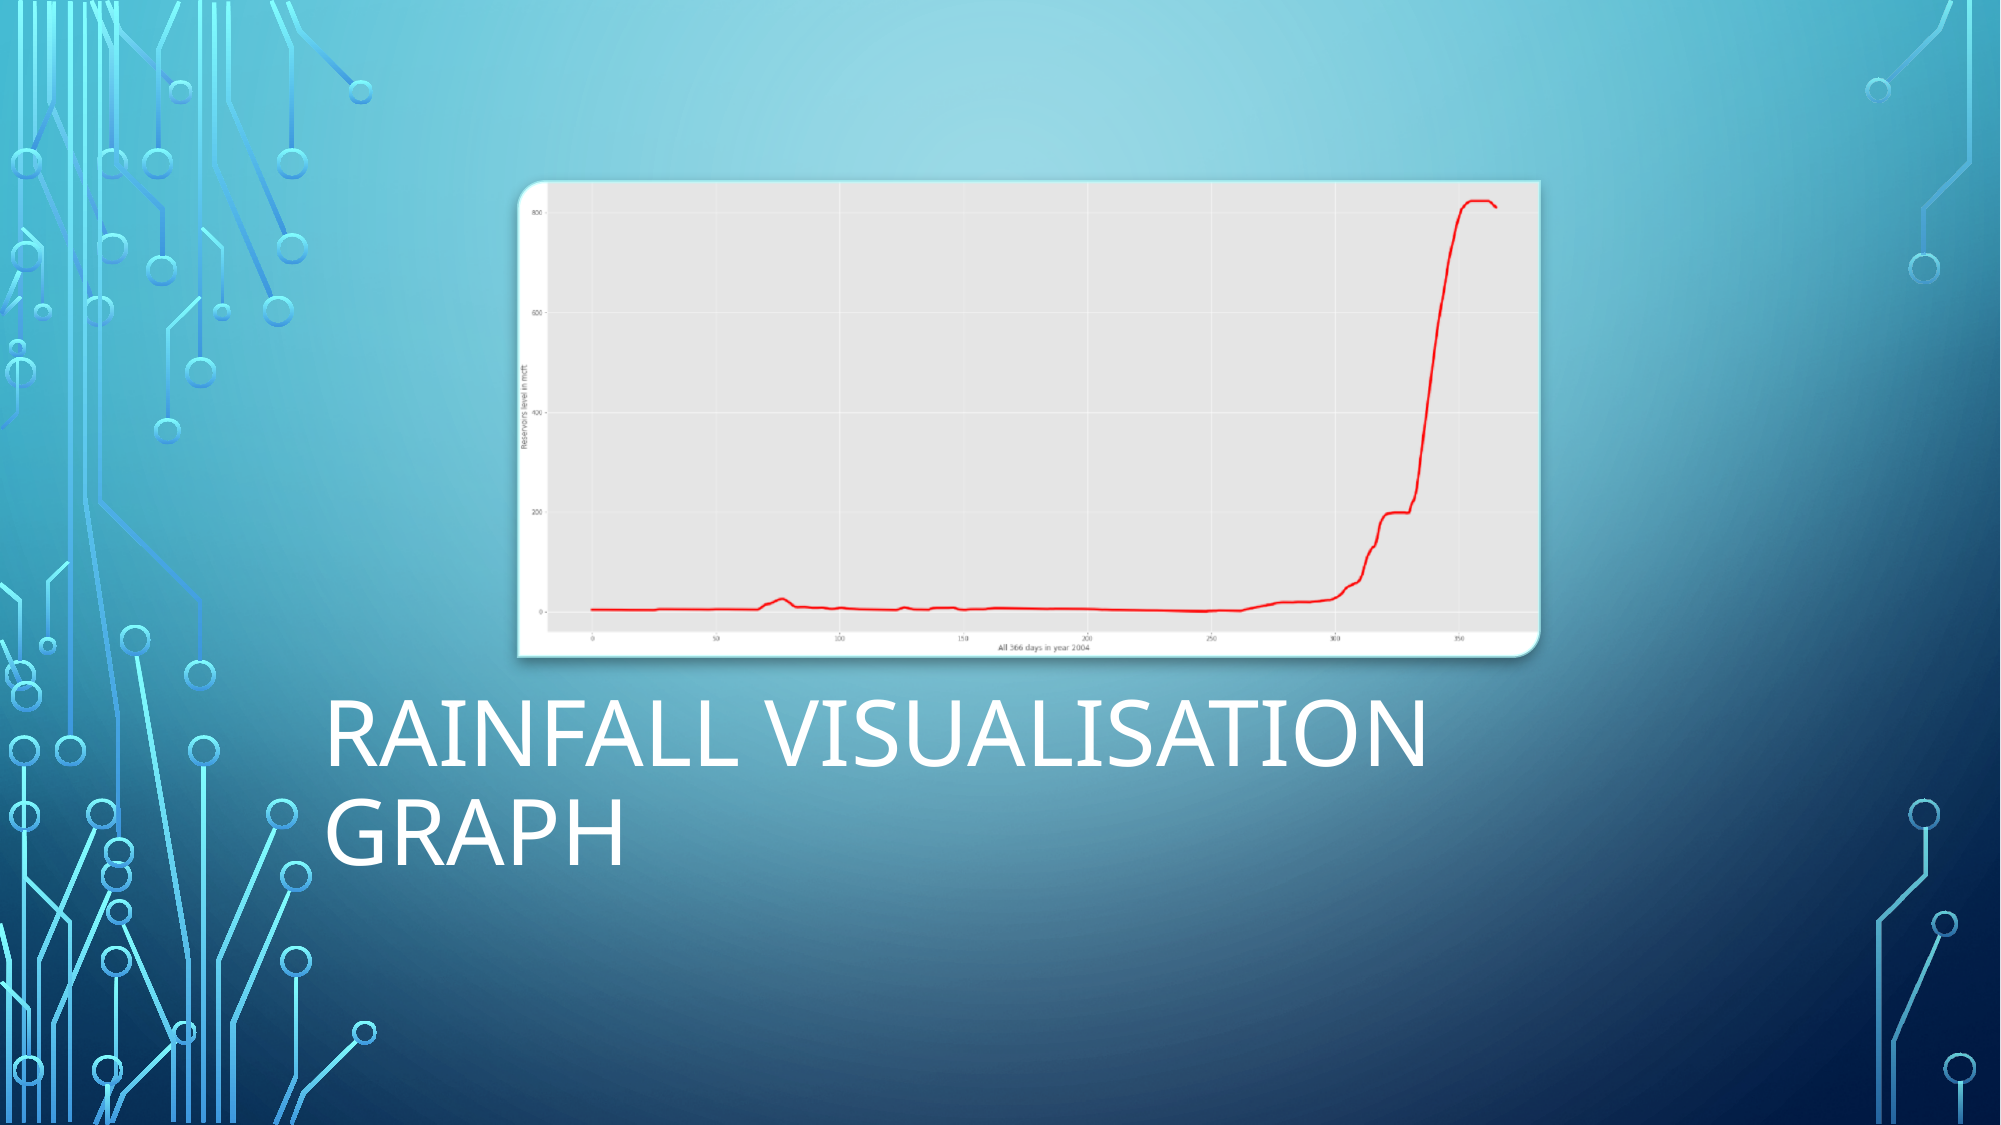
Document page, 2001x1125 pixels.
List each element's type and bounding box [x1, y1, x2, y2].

text_box [0, 0, 379, 1125]
picture [379, 0, 2000, 1125]
